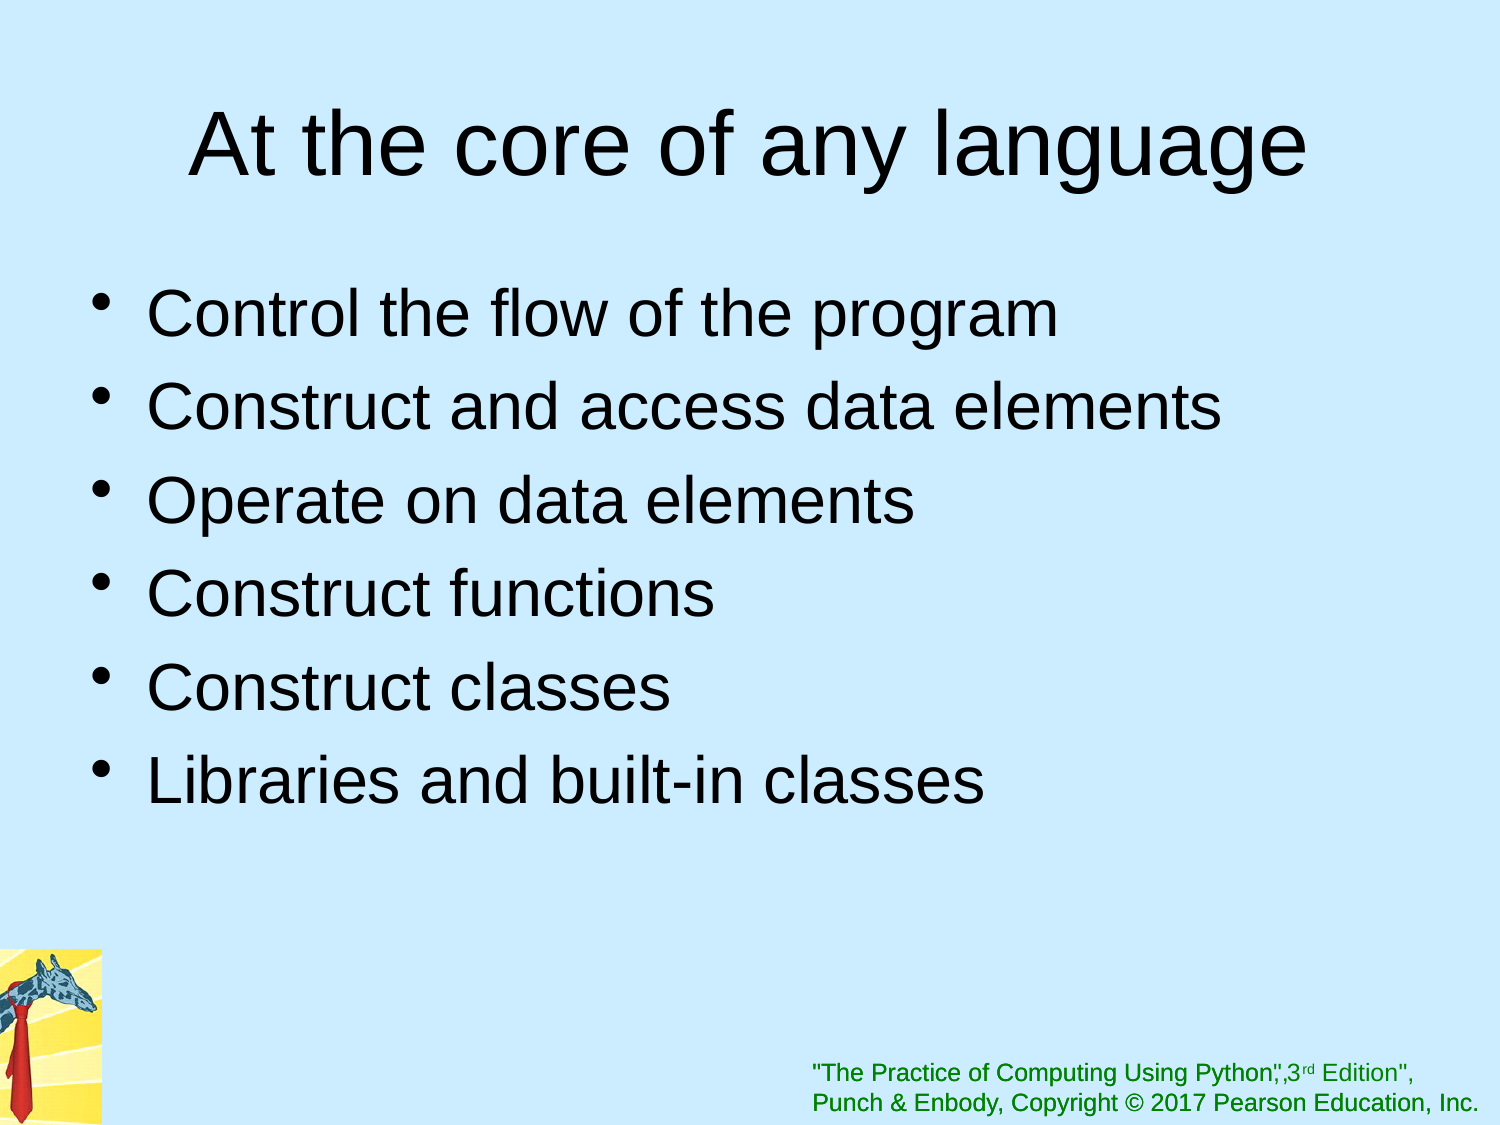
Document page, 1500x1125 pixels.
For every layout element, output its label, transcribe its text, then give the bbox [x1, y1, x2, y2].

title At the core of any language [75, 45, 1425, 233]
picture [0, 949, 102, 1125]
list Control the flow of the program Construct and access data elements Operate on data elements Construct functions Construct classes Libraries and built-in classes [75, 262, 1425, 1005]
